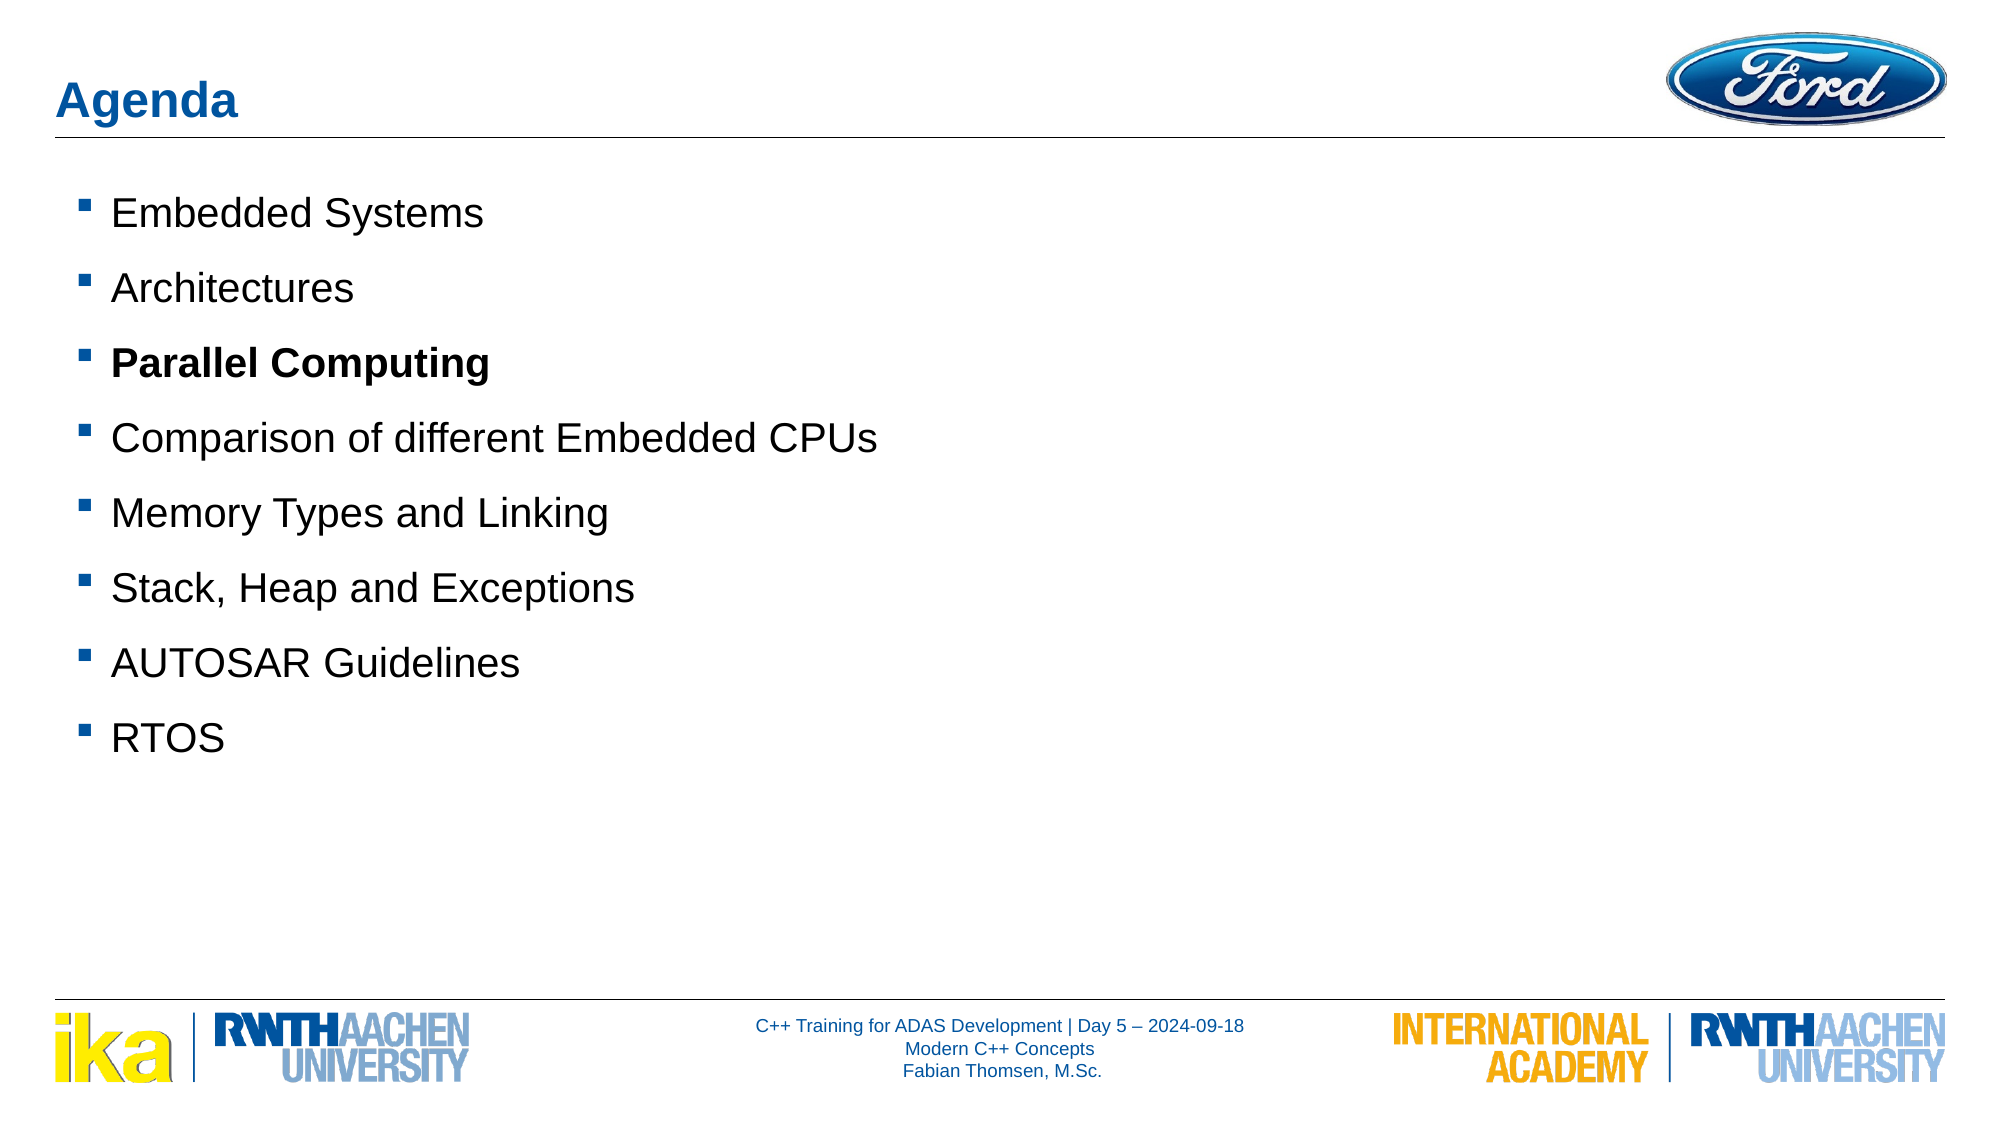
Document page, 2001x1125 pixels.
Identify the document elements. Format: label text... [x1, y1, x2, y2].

picture [55, 1012, 469, 1083]
list Embedded Systems Architectures Parallel Computing Comparison of different Embedded CPUs Memory Types and Linking Stack, Heap and Exceptions AUTOSAR Guidelines RTOS [75, 160, 1945, 976]
picture [1394, 1012, 1945, 1083]
picture [1666, 32, 1947, 126]
